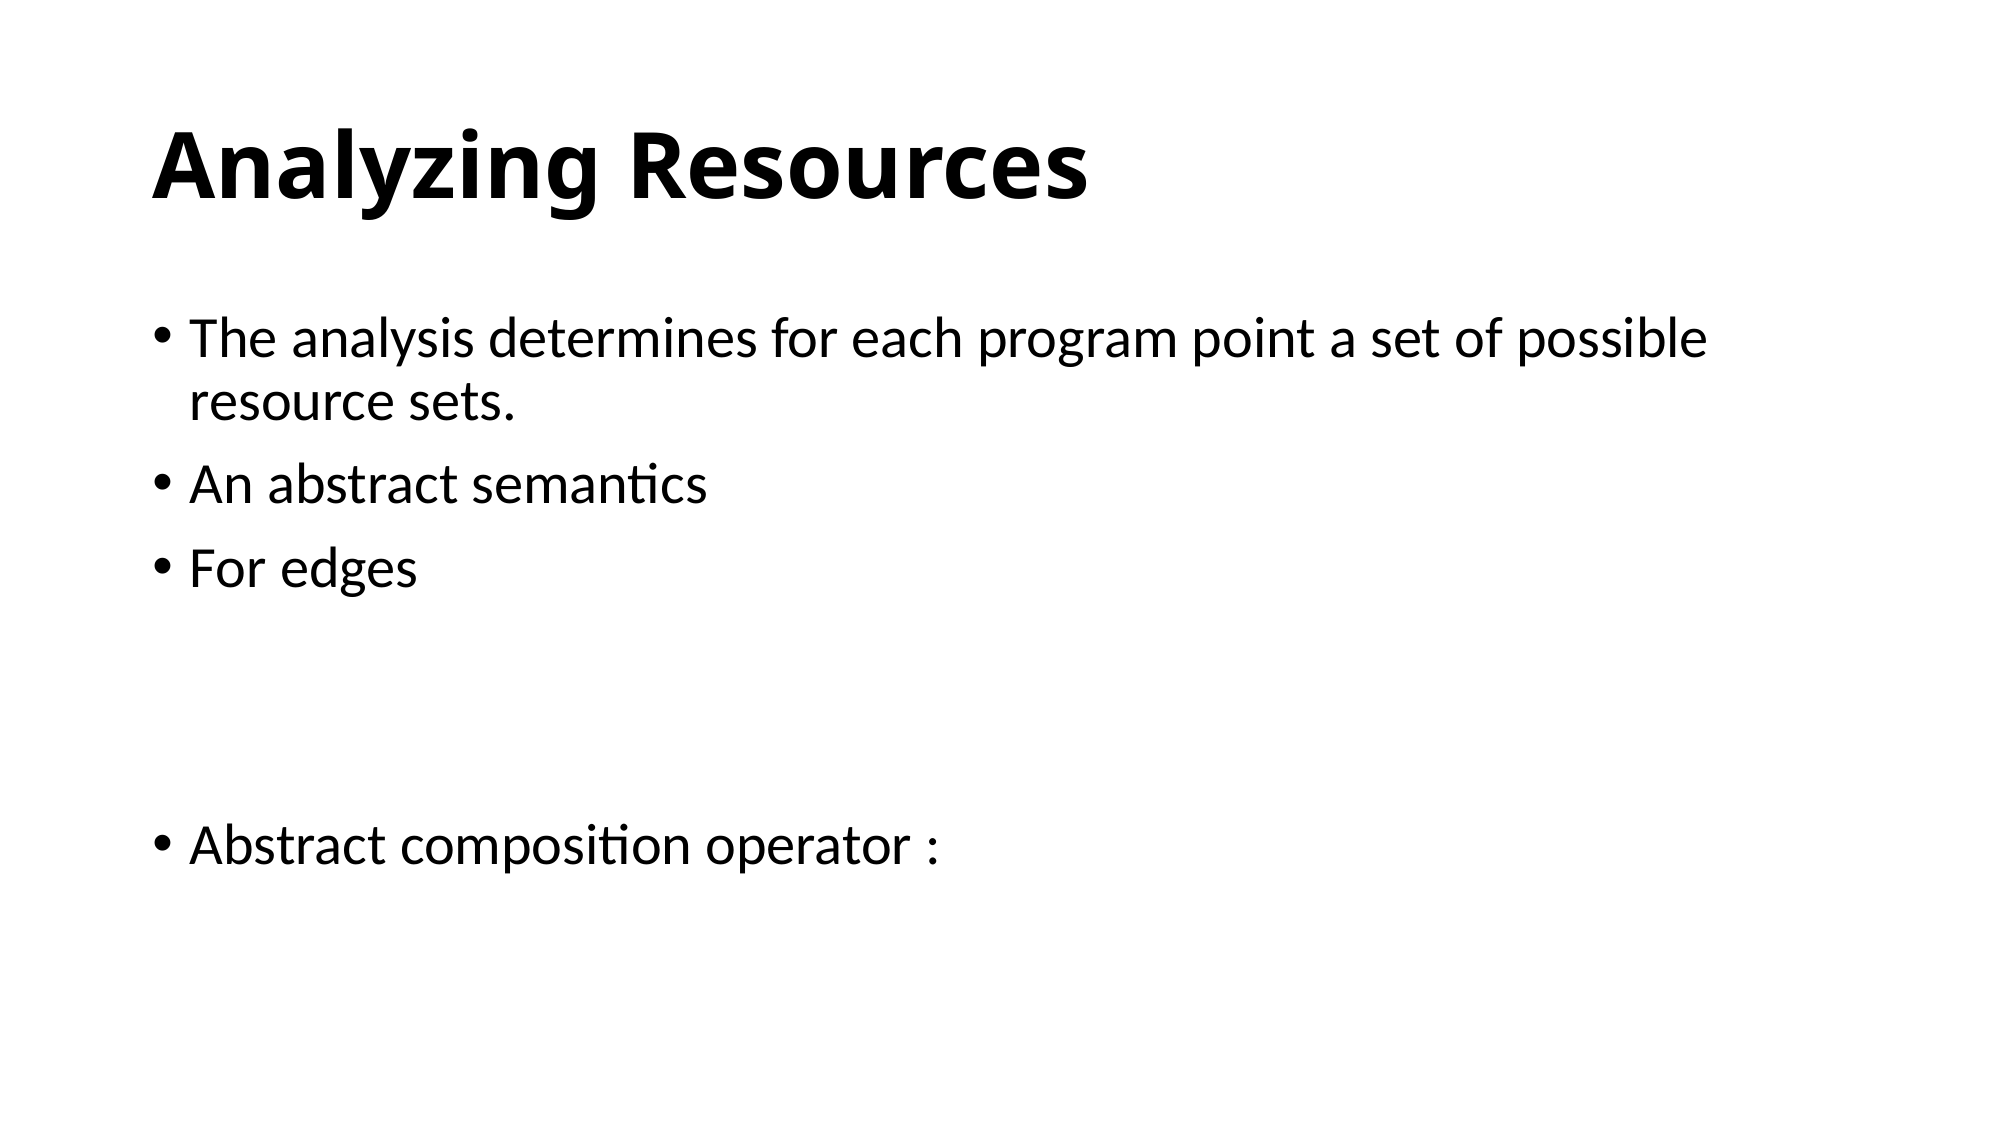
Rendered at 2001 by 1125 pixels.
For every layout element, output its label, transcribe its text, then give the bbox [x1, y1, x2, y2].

title Analyzing Resources [137, 59, 1863, 278]
